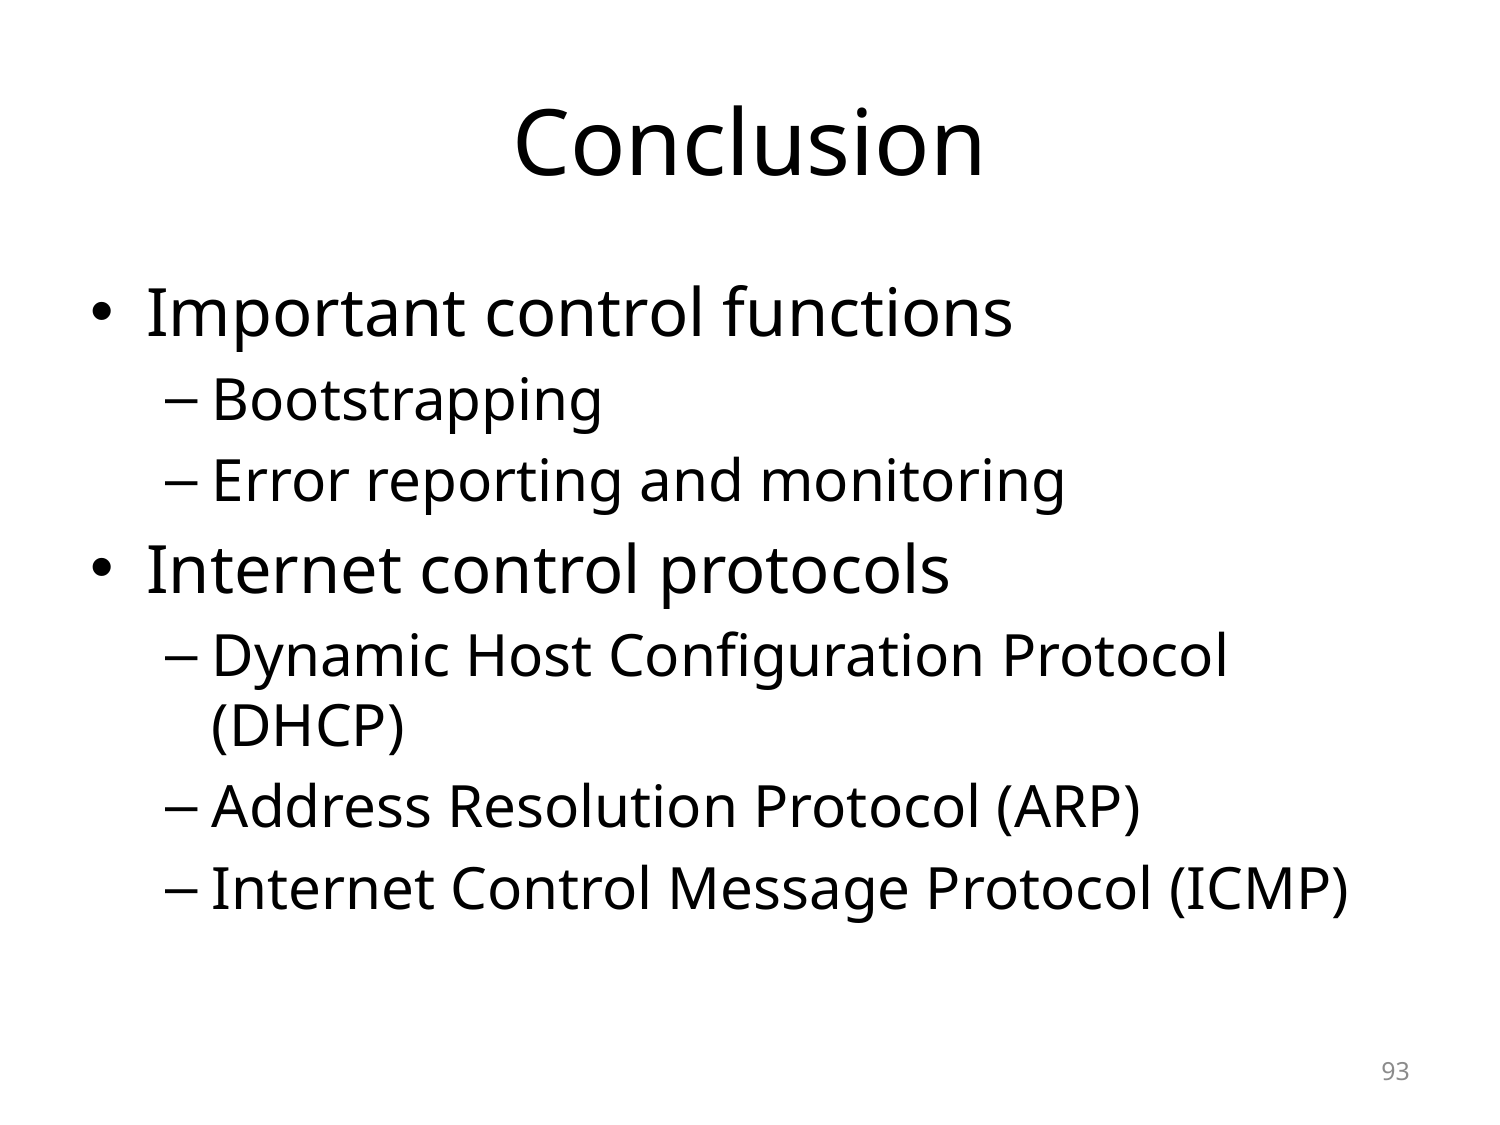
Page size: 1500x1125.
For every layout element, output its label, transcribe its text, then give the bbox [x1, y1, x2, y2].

list Important control functions Bootstrapping Error reporting and monitoring Internet control protocols Dynamic Host Configuration Protocol (DHCP) Address Resolution Protocol (ARP) Internet Control Message Protocol (ICMP) [75, 262, 1425, 1005]
title Conclusion [75, 45, 1425, 233]
slide_number 93 [1074, 1042, 1425, 1103]
